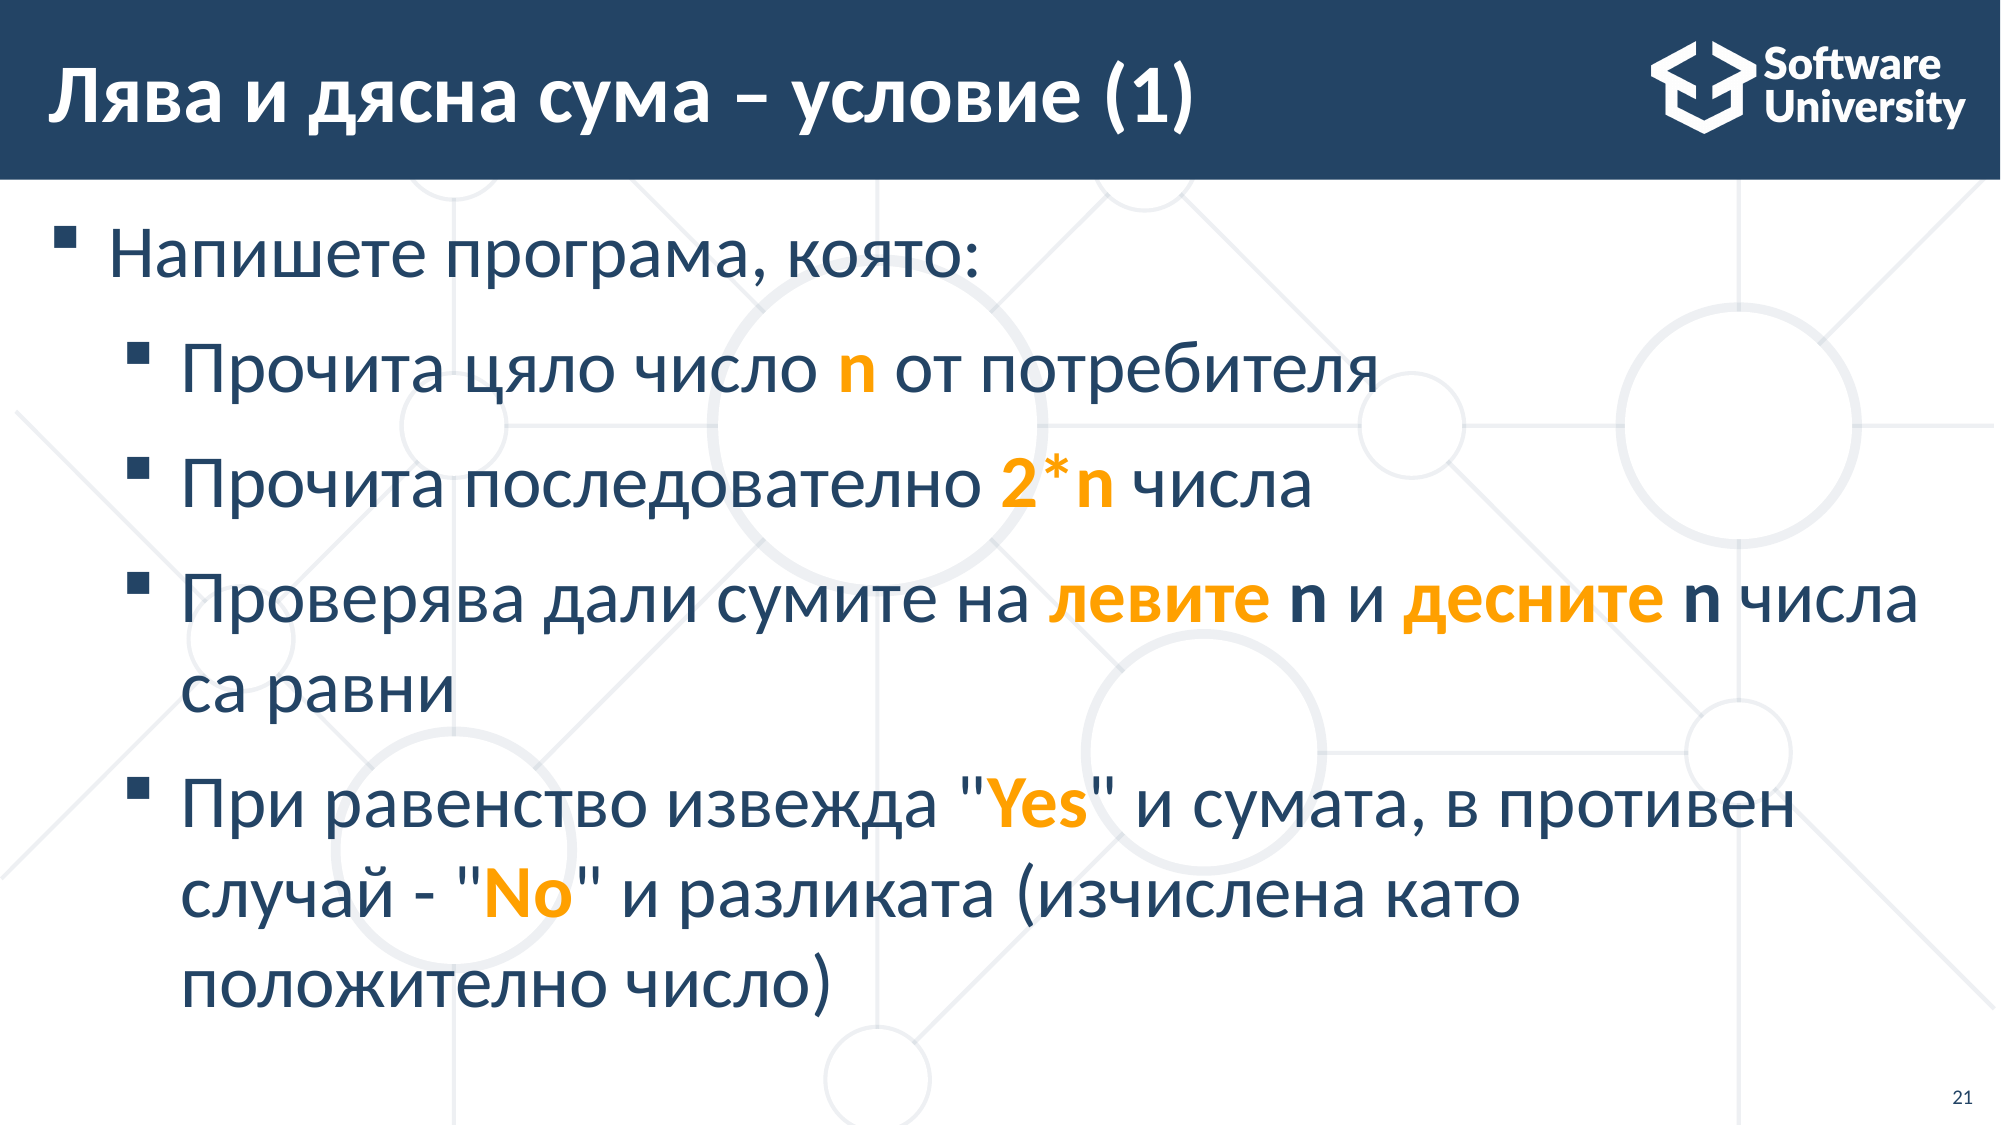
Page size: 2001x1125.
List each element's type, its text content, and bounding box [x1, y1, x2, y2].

picture [1651, 41, 1966, 134]
list Напишете програма, която: Прочита цяло число n от потребителя Прочита последователно 2*n числа Проверява дали сумите на левите n и десните n числа са равни При равенство извежда "Yes" и сумата, в противен случай - "No" и разликата (изчислена като положително число) [31, 196, 1970, 1104]
title Лява и дясна сума – условие (1) [31, 16, 1625, 162]
slide_number 21 [1927, 1067, 1989, 1117]
